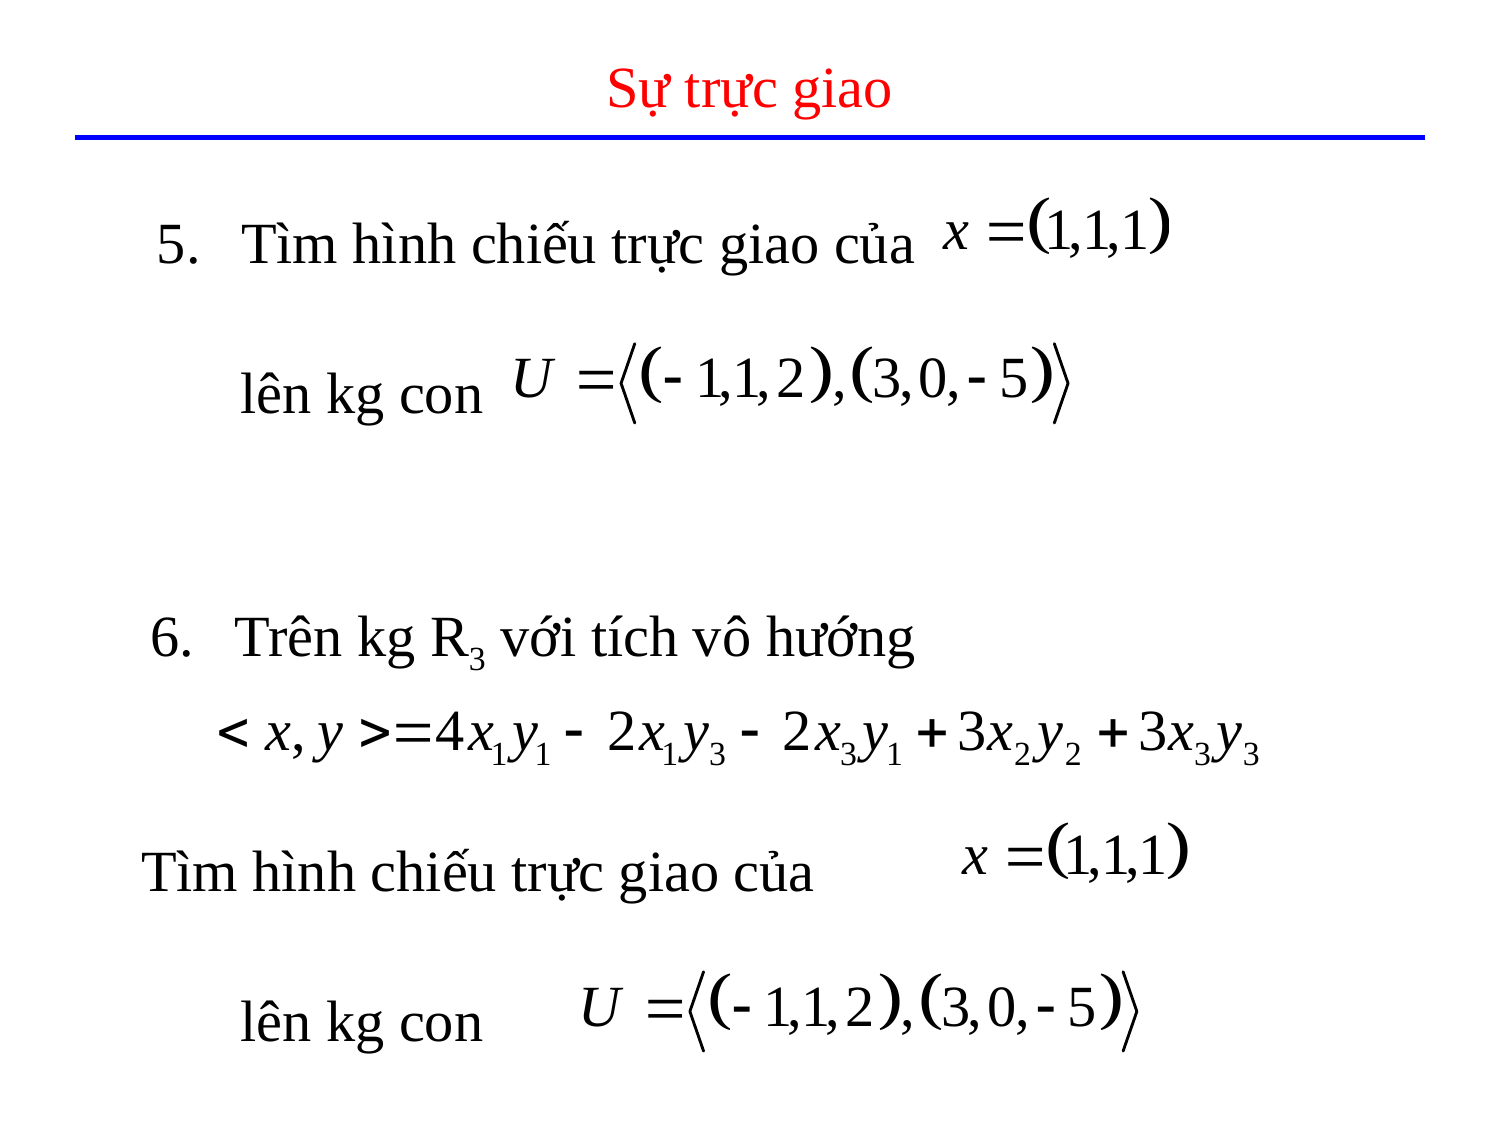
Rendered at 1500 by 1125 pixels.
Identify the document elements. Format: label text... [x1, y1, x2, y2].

title Sự trực giao [75, 12, 1425, 155]
text_box Trên kg R3 với tích vô hướng [134, 549, 933, 686]
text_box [214, 699, 1263, 771]
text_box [205, 790, 1188, 1063]
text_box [137, 162, 1169, 435]
